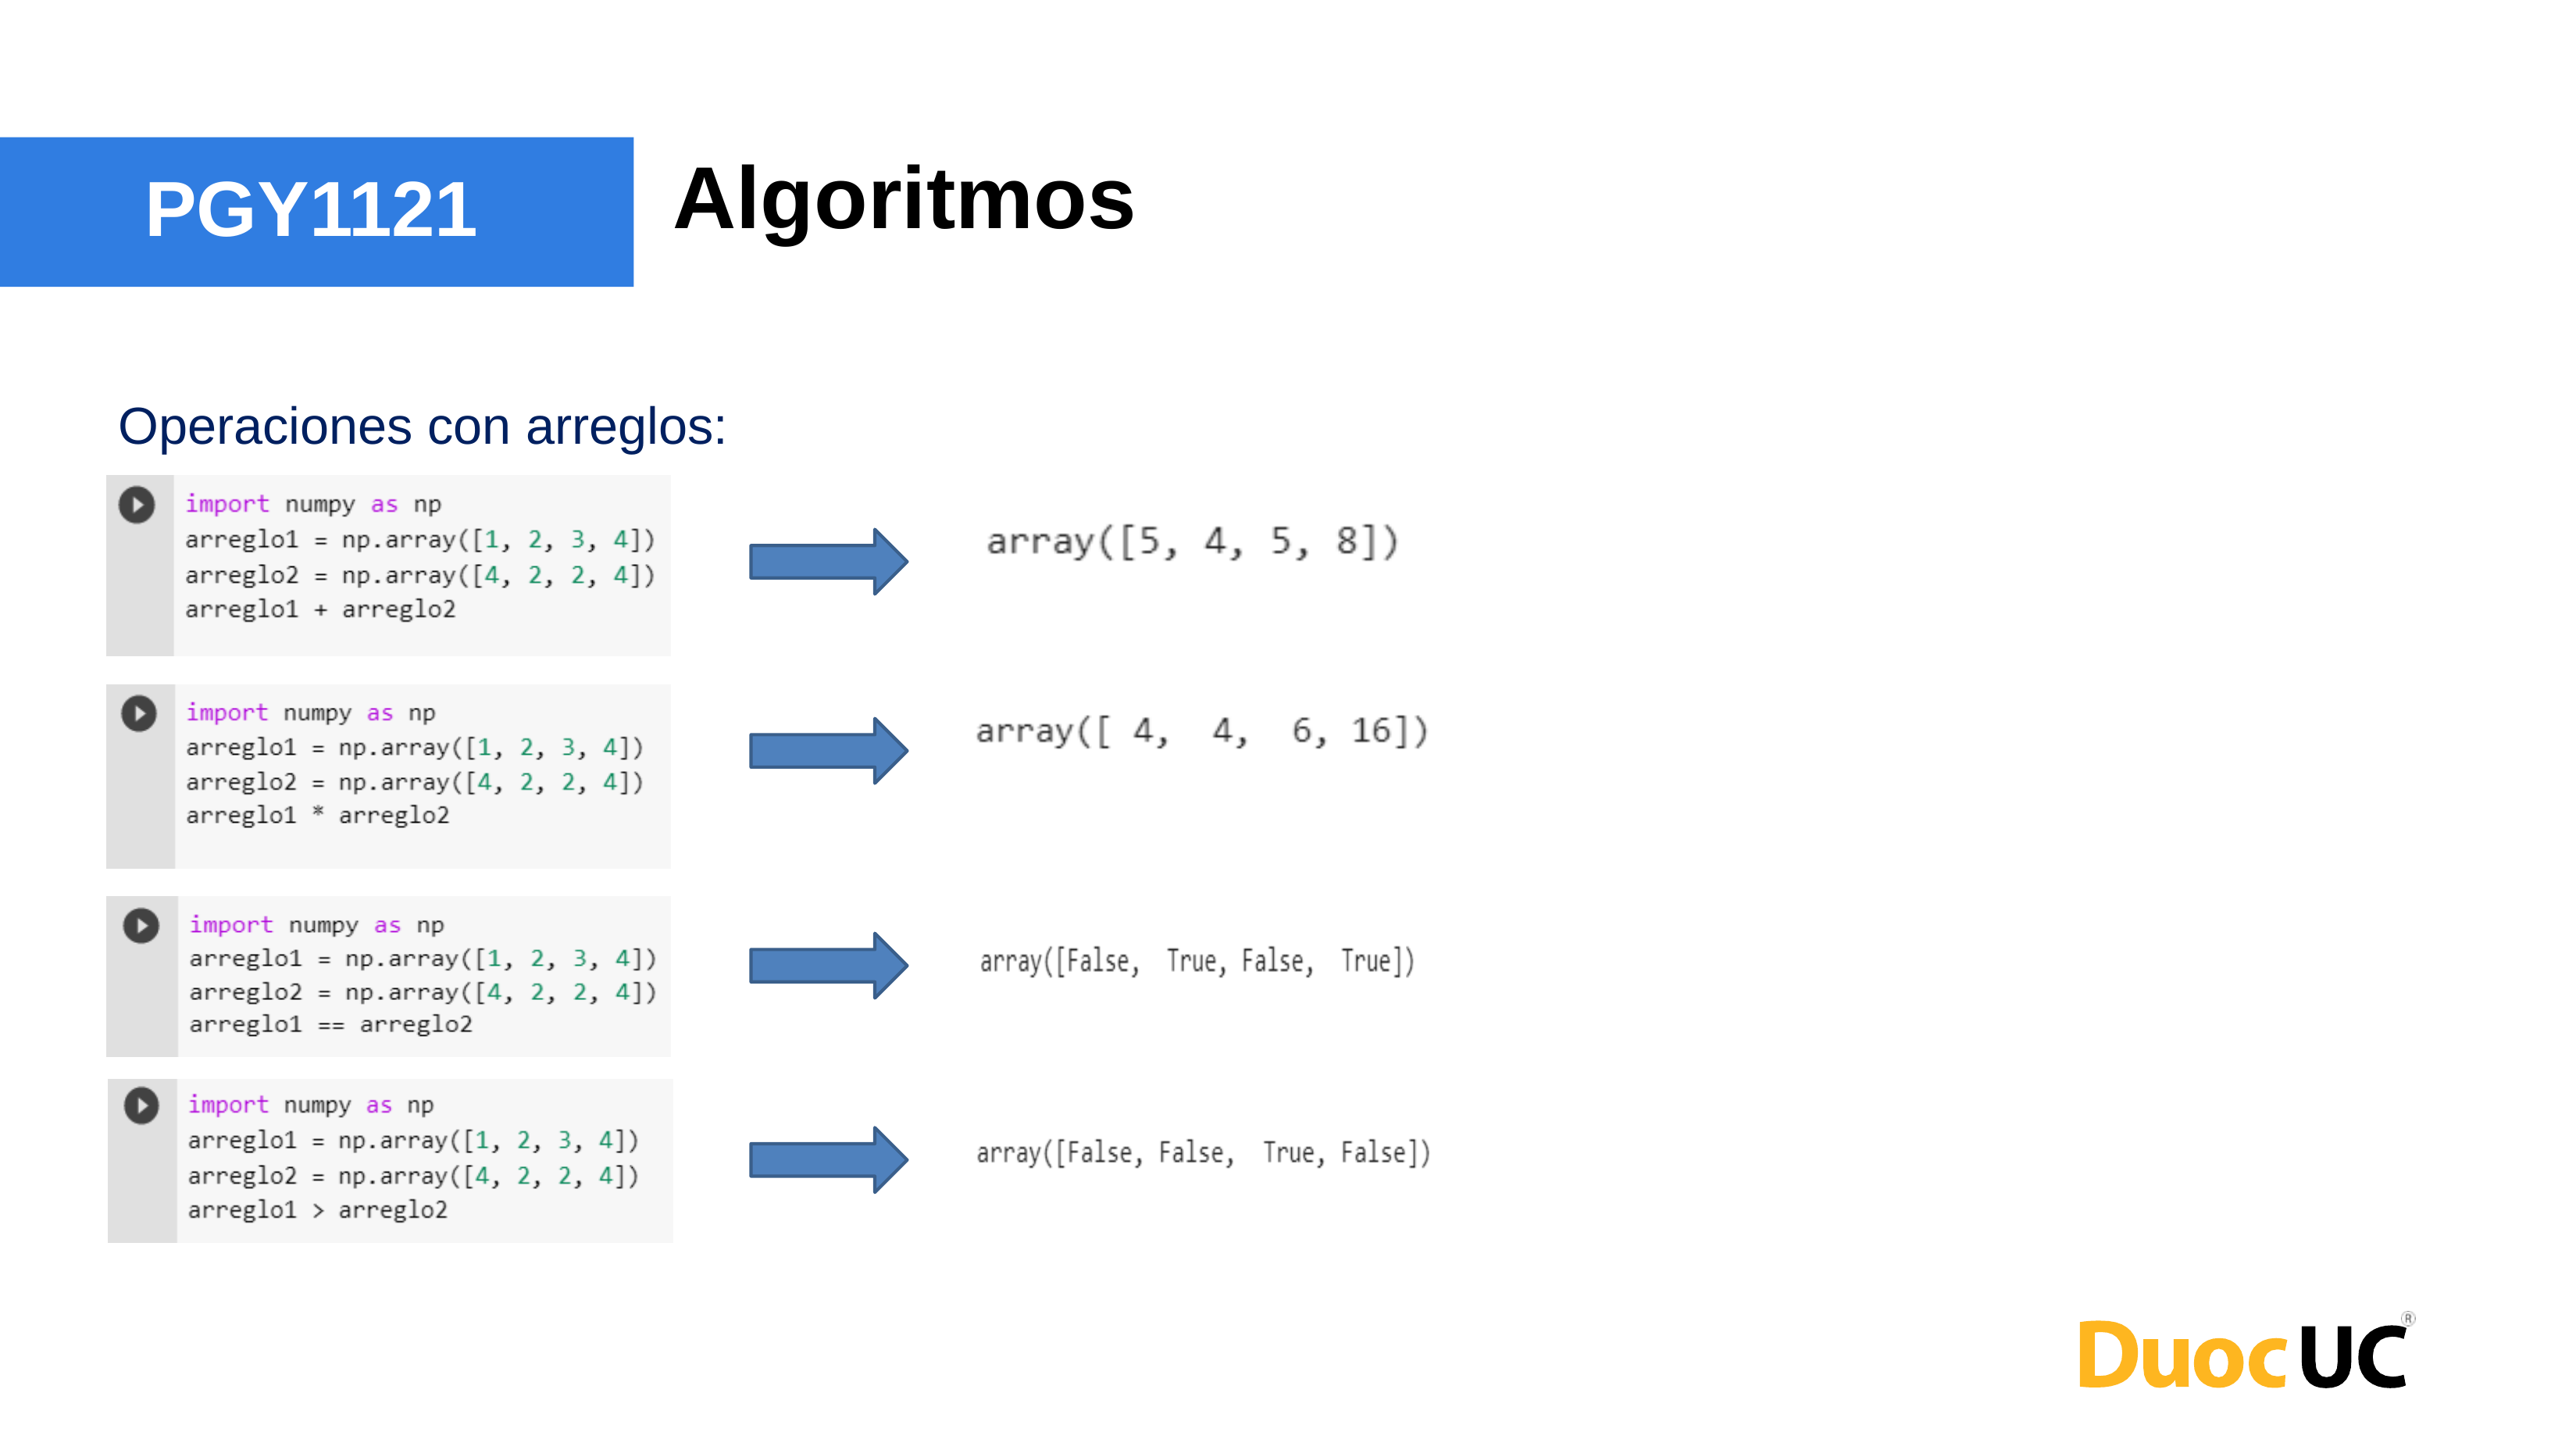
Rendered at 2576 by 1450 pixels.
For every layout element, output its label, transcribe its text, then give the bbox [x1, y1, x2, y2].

picture [946, 695, 1435, 777]
text_box [749, 1126, 909, 1195]
text_box [749, 931, 909, 1000]
text_box Operaciones con arreglos: [106, 386, 2411, 460]
picture [2401, 1311, 2416, 1327]
picture [106, 475, 671, 657]
picture [965, 1117, 1457, 1193]
list PGY1121 [18, 158, 605, 253]
text_box [749, 527, 909, 596]
picture [106, 895, 671, 1057]
picture [965, 933, 1435, 998]
text_box [749, 716, 909, 785]
picture [108, 1079, 673, 1243]
picture [106, 684, 671, 869]
text_box Algoritmos [673, 141, 2499, 247]
picture [965, 499, 1411, 595]
